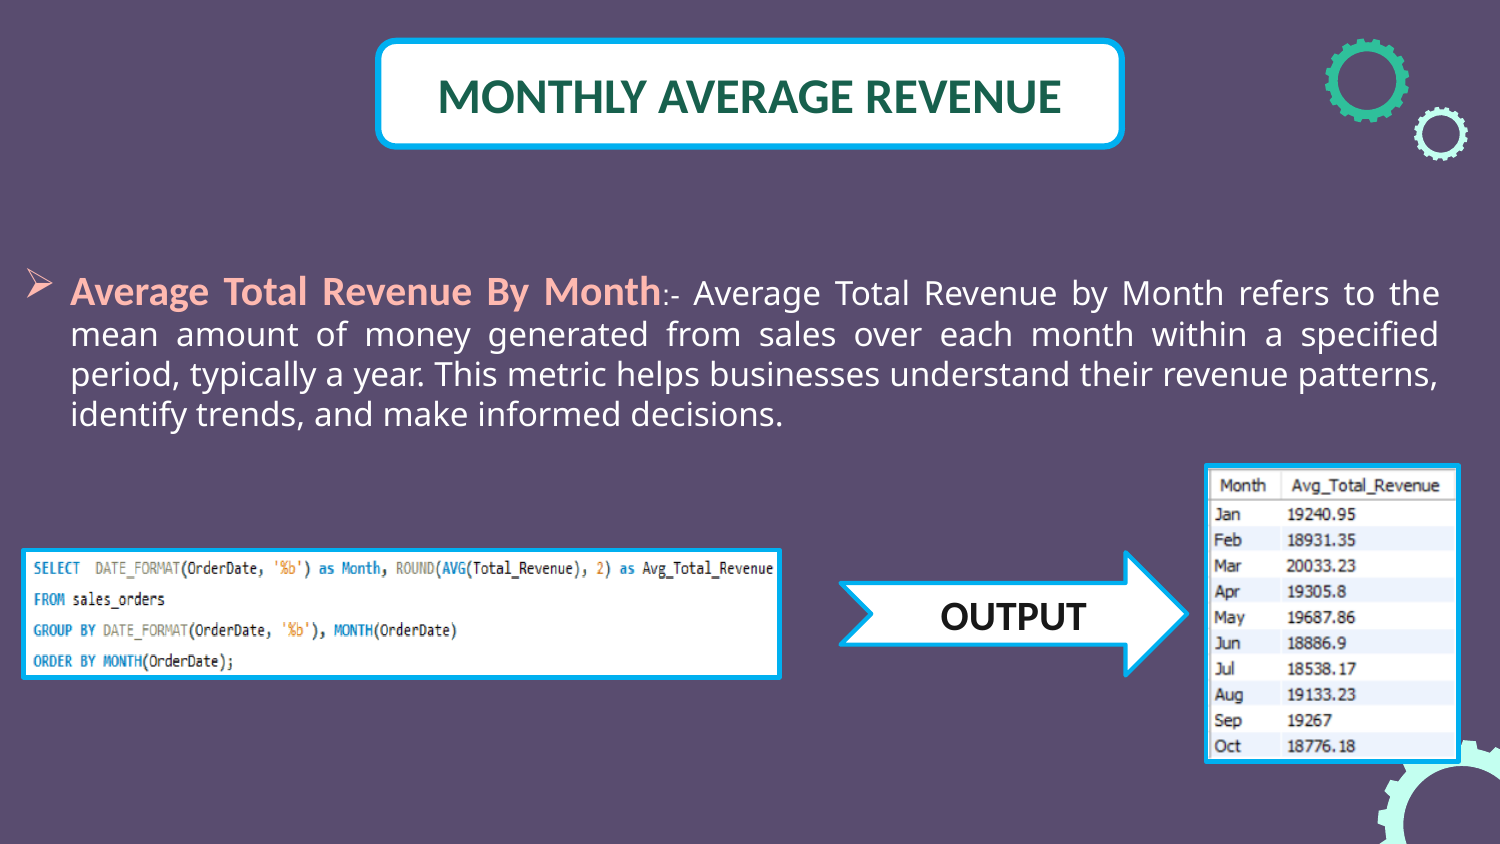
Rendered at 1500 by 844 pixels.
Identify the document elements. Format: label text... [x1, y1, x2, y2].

picture [1209, 469, 1455, 758]
text_box MONTHLY AVERAGE REVENUE [376, 38, 1124, 149]
text_box OUTPUT [838, 550, 1190, 678]
picture [27, 553, 776, 674]
text_box Average Total Revenue By Month:- Average Total Revenue by Month refers to the mean amount of money generated from sales over each month within a specified period, typically a year. This metric helps businesses understand their revenue patterns, identify trends, and make informed decisions. [8, 256, 1457, 441]
